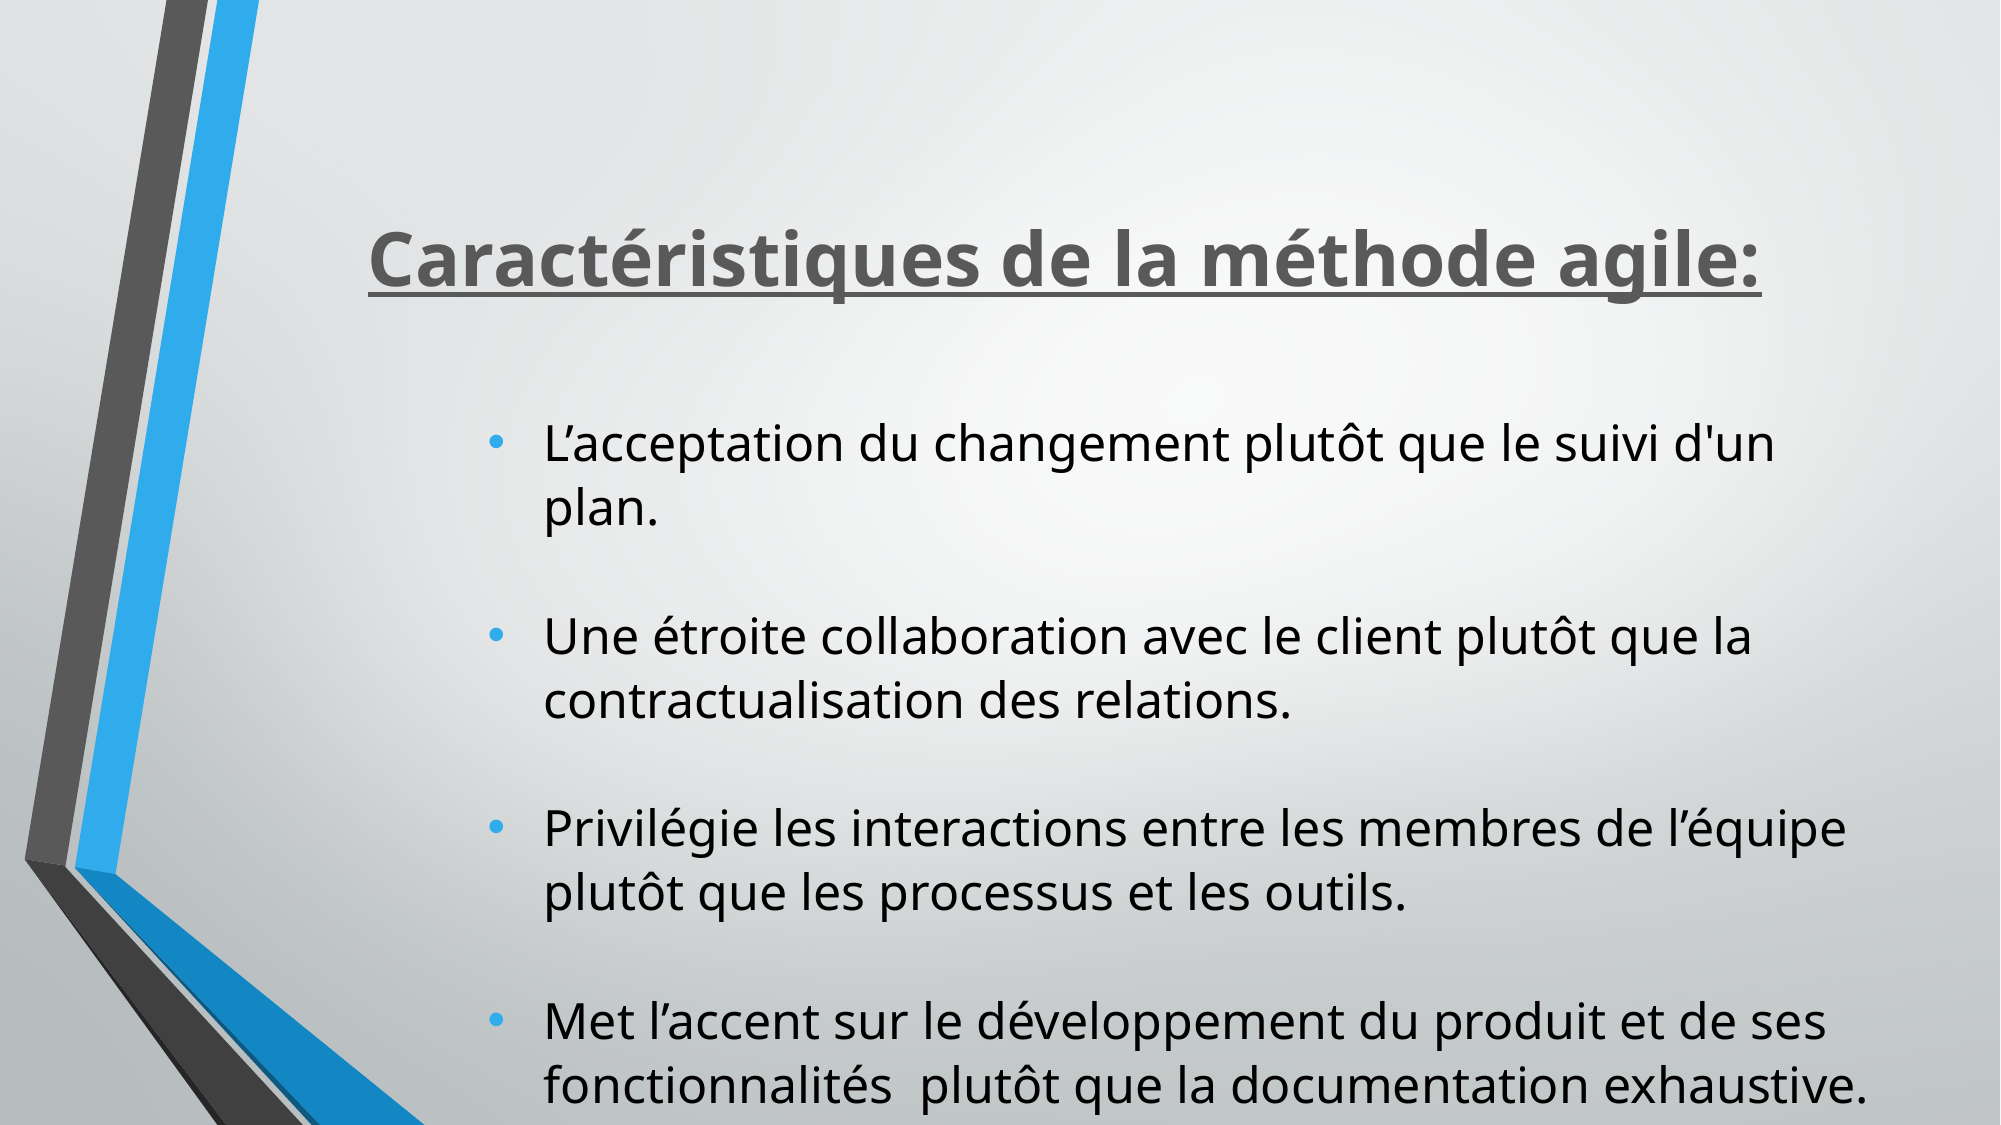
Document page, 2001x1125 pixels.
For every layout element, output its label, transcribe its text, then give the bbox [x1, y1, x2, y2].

text_box L’acceptation du changement plutôt que le suivi d'un plan. Une étroite collaboration avec le client plutôt que la contractualisation des relations. Privilégie les interactions entre les membres de l’équipe plutôt que les processus et les outils. Met l’accent sur le développement du produit et de ses fonctionnalités plutôt que la documentation exhaustive. [472, 399, 1887, 1125]
title Caractéristiques de la méthode agile: [243, 112, 1887, 400]
